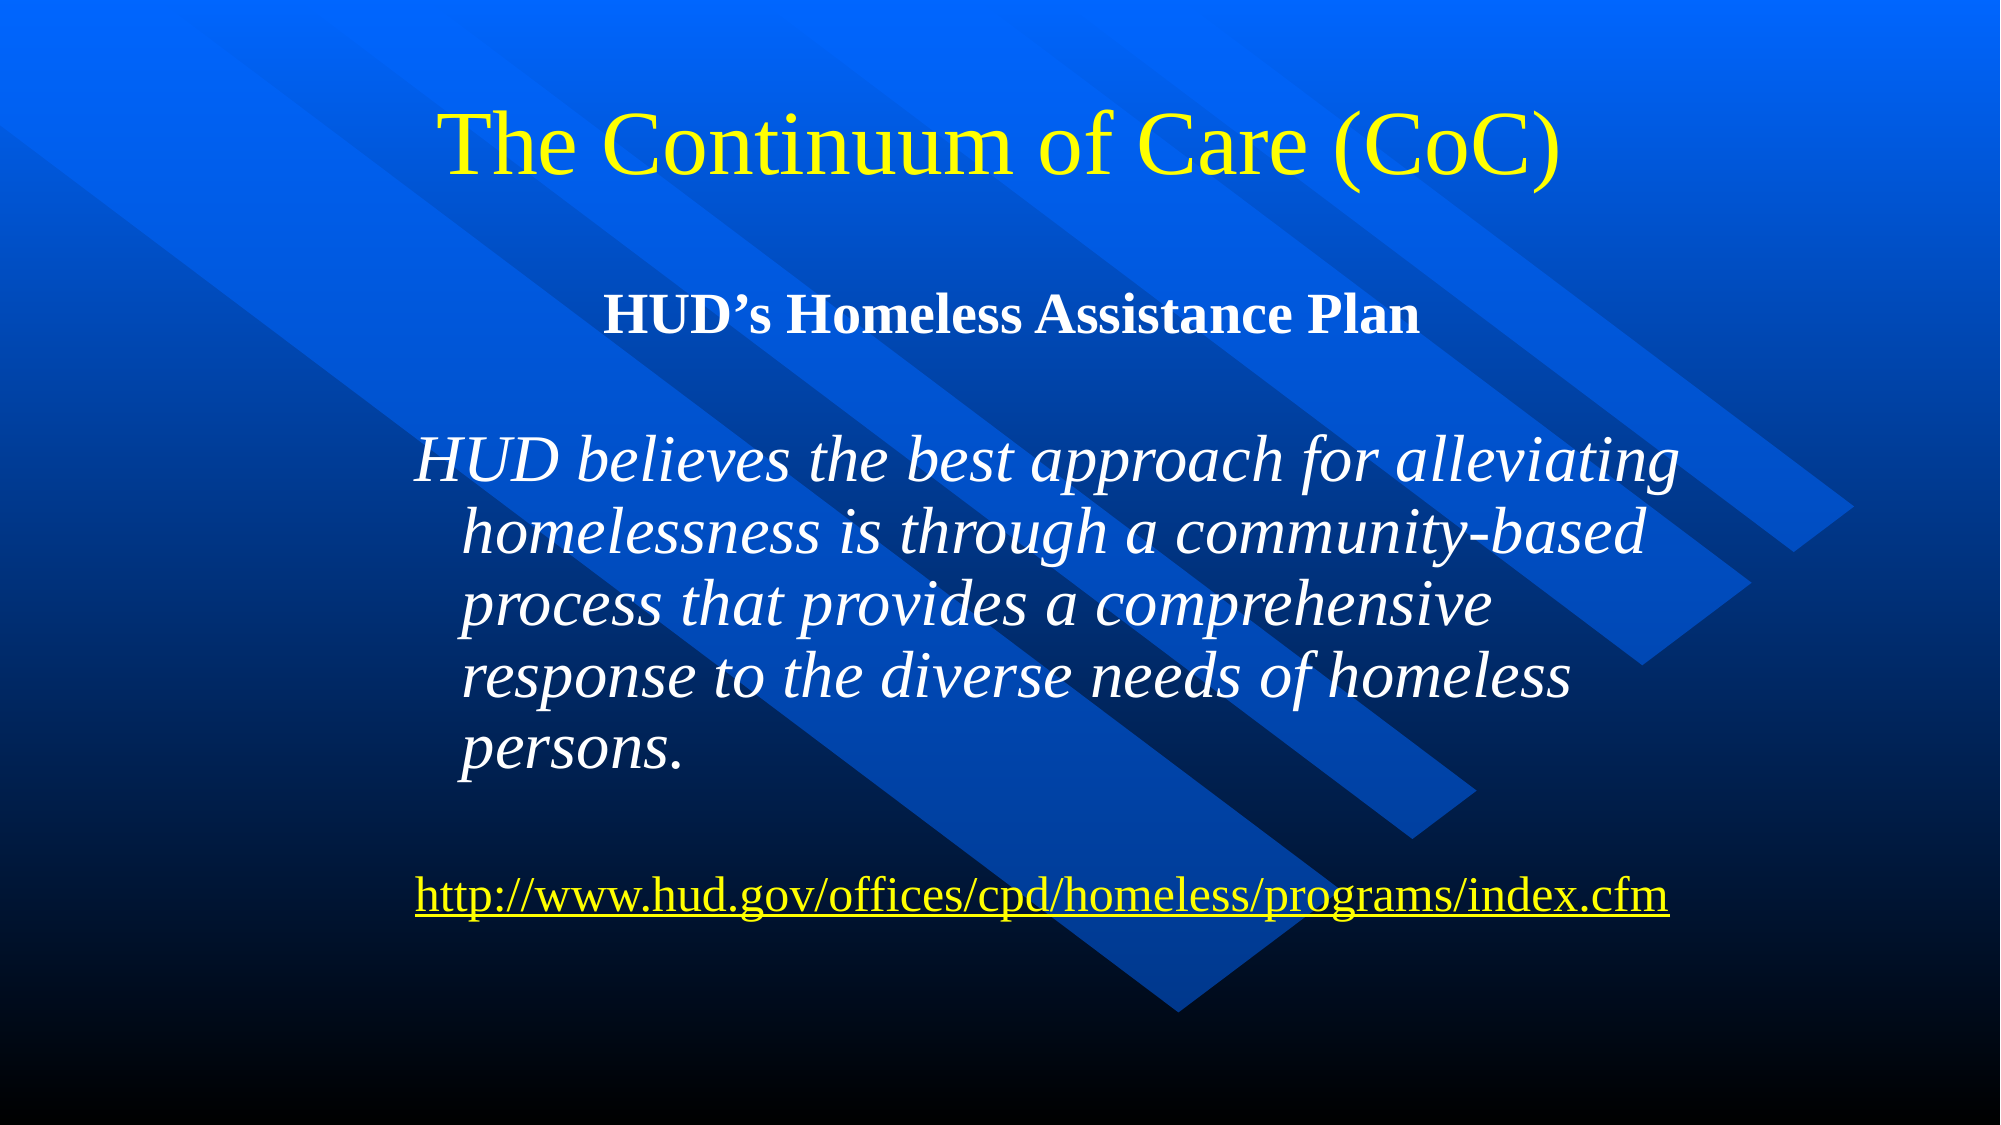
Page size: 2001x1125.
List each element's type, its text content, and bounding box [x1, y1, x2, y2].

title The Continuum of Care (CoC) [150, 37, 1850, 238]
list HUD’s Homeless Assistance Plan HUD believes the best approach for alleviating homelessness is through a community-based process that provides a comprehensive response to the diverse needs of homeless persons. http://www.hud.gov/offices/cpd/homeless/programs/index.cfm [324, 276, 1700, 1000]
